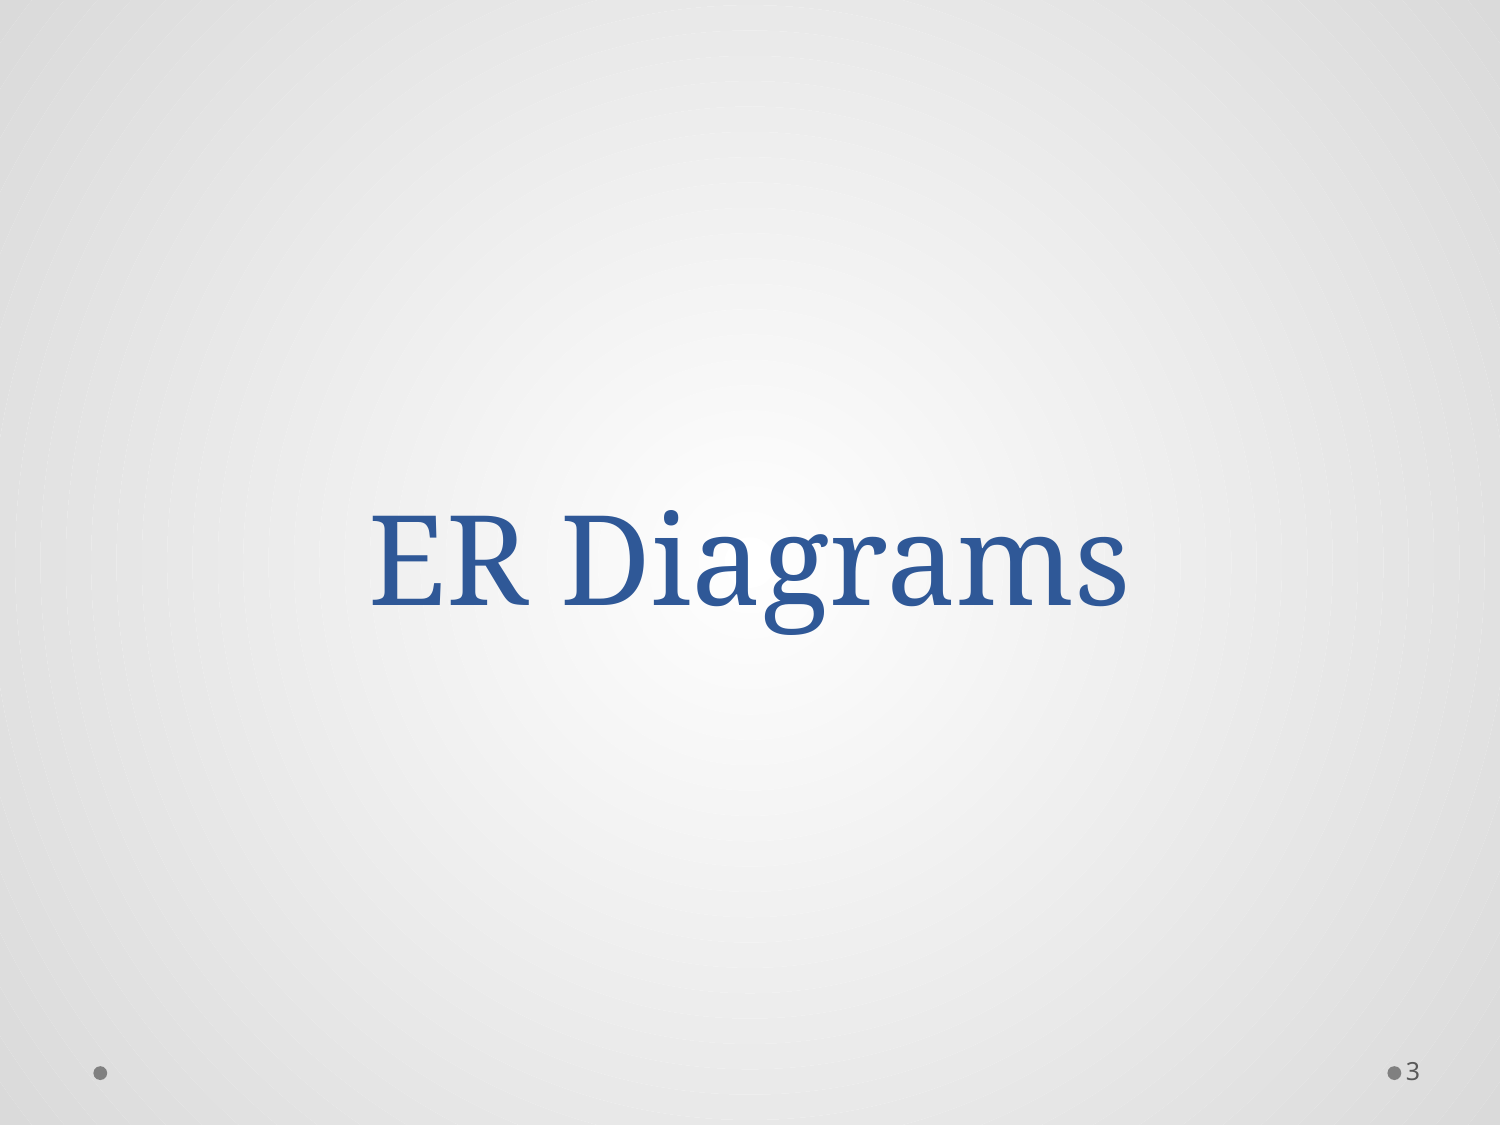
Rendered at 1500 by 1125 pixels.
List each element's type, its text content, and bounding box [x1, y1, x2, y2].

title ER Diagrams [112, 399, 1388, 638]
slide_number 3 [1401, 1042, 1494, 1103]
